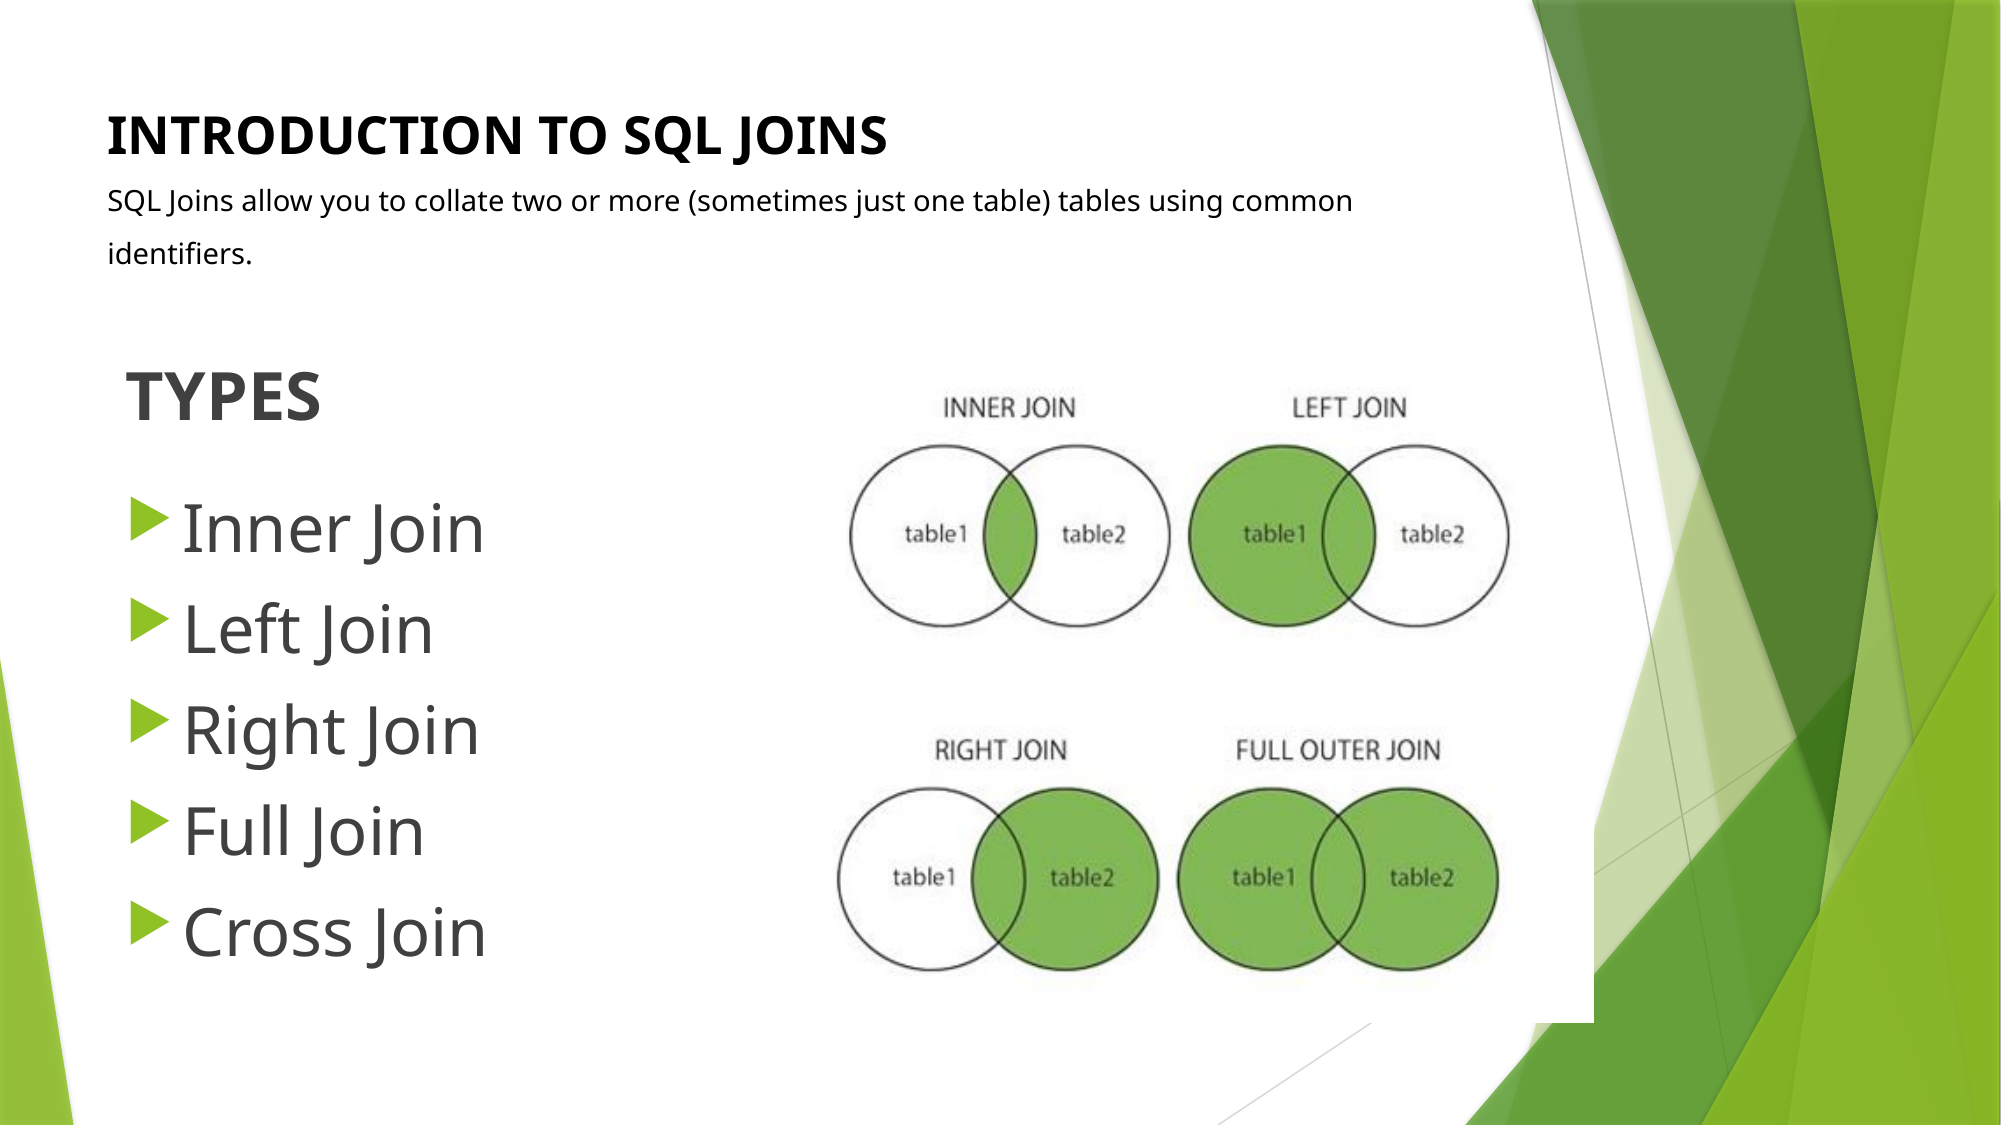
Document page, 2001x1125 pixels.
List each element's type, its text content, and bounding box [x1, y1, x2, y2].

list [762, 344, 1594, 1023]
title INTRODUCTION TO SQL JOINS SQL Joins allow you to collate two or more (sometimes just one table) tables using common identifiers. [92, 61, 1503, 278]
list TYPES [110, 347, 758, 442]
list Inner Join Left Join Right Join Full Join Cross Join [110, 478, 798, 1066]
